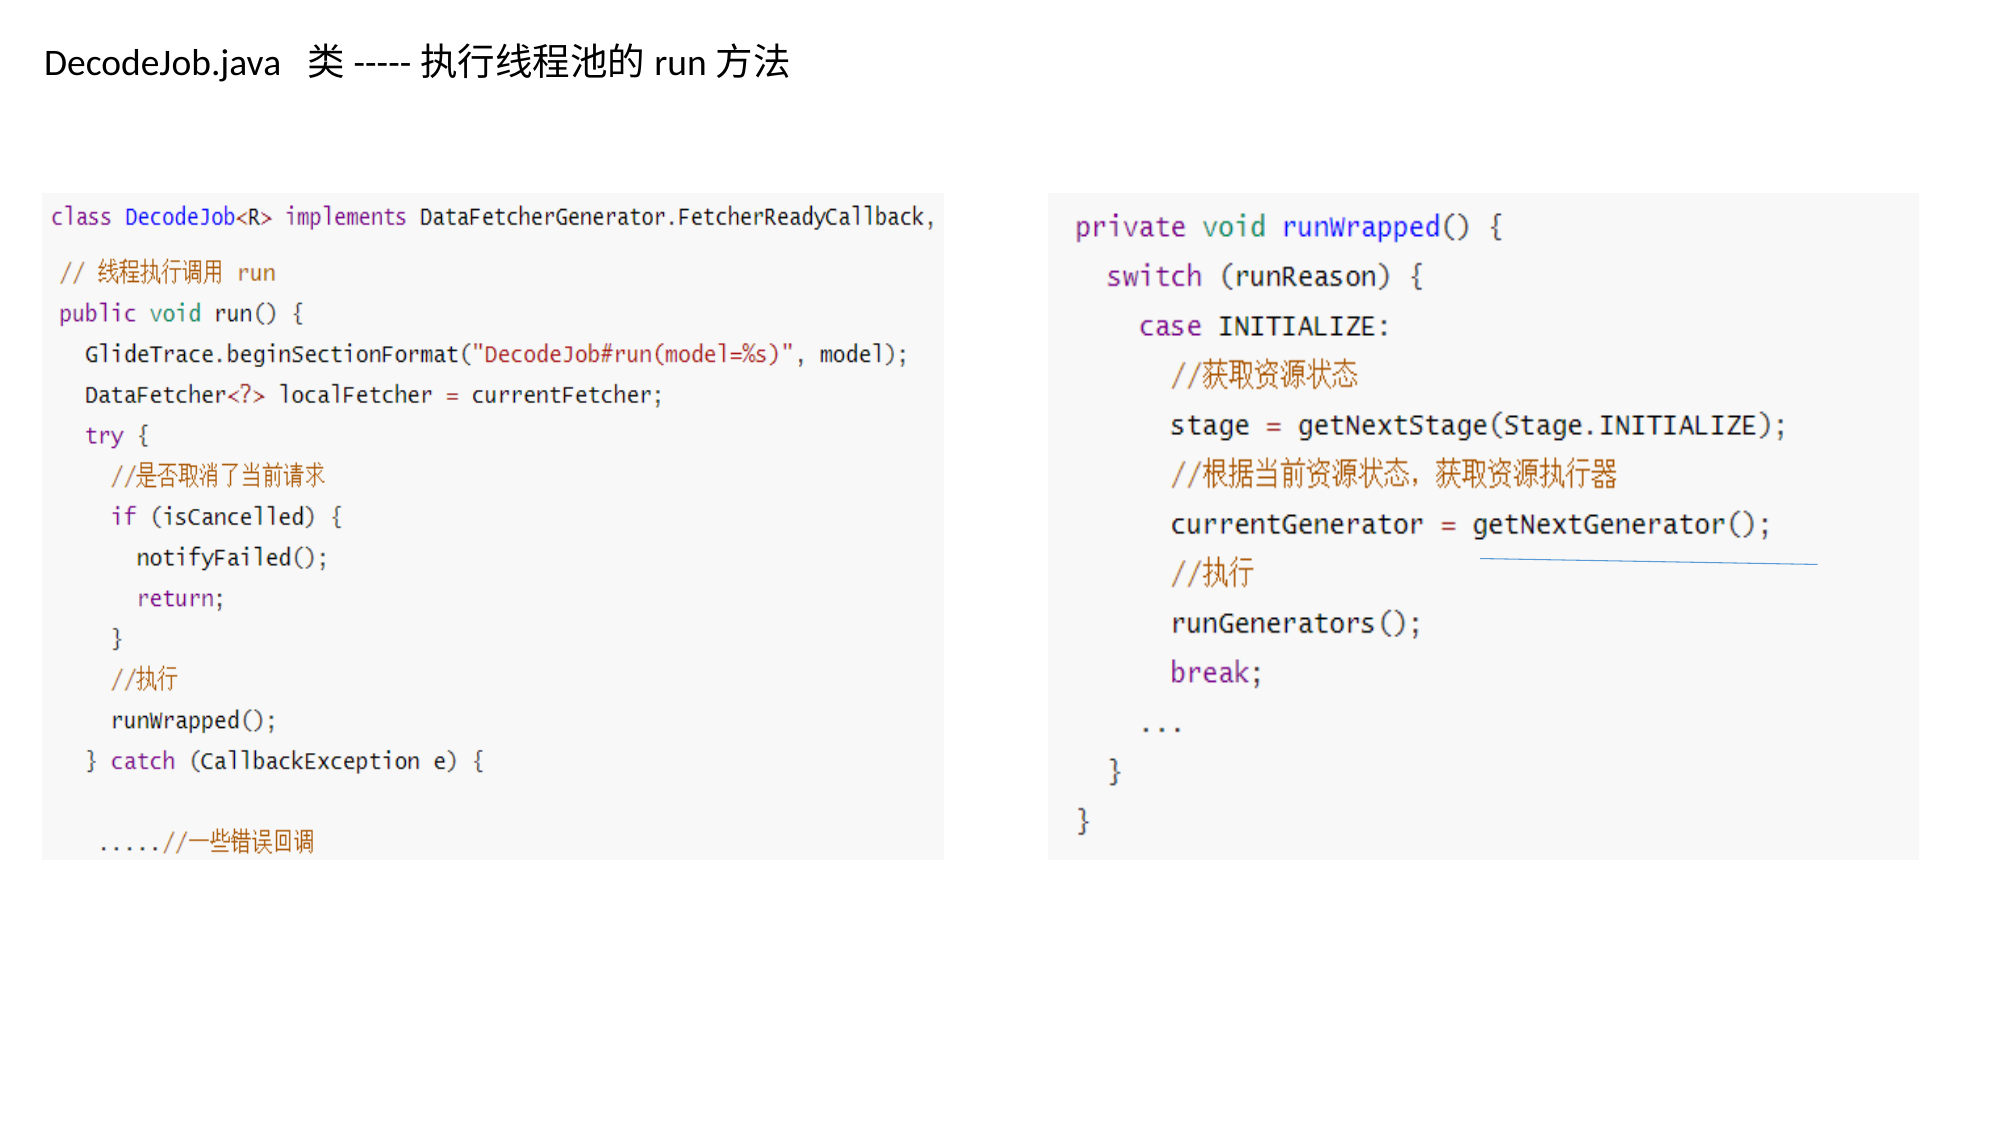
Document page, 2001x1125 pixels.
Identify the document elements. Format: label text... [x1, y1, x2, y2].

picture [1048, 193, 1920, 860]
text_box DecodeJob.java 类-----执行线程池的run方法 [29, 30, 998, 91]
picture [42, 193, 944, 860]
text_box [1480, 558, 1818, 565]
